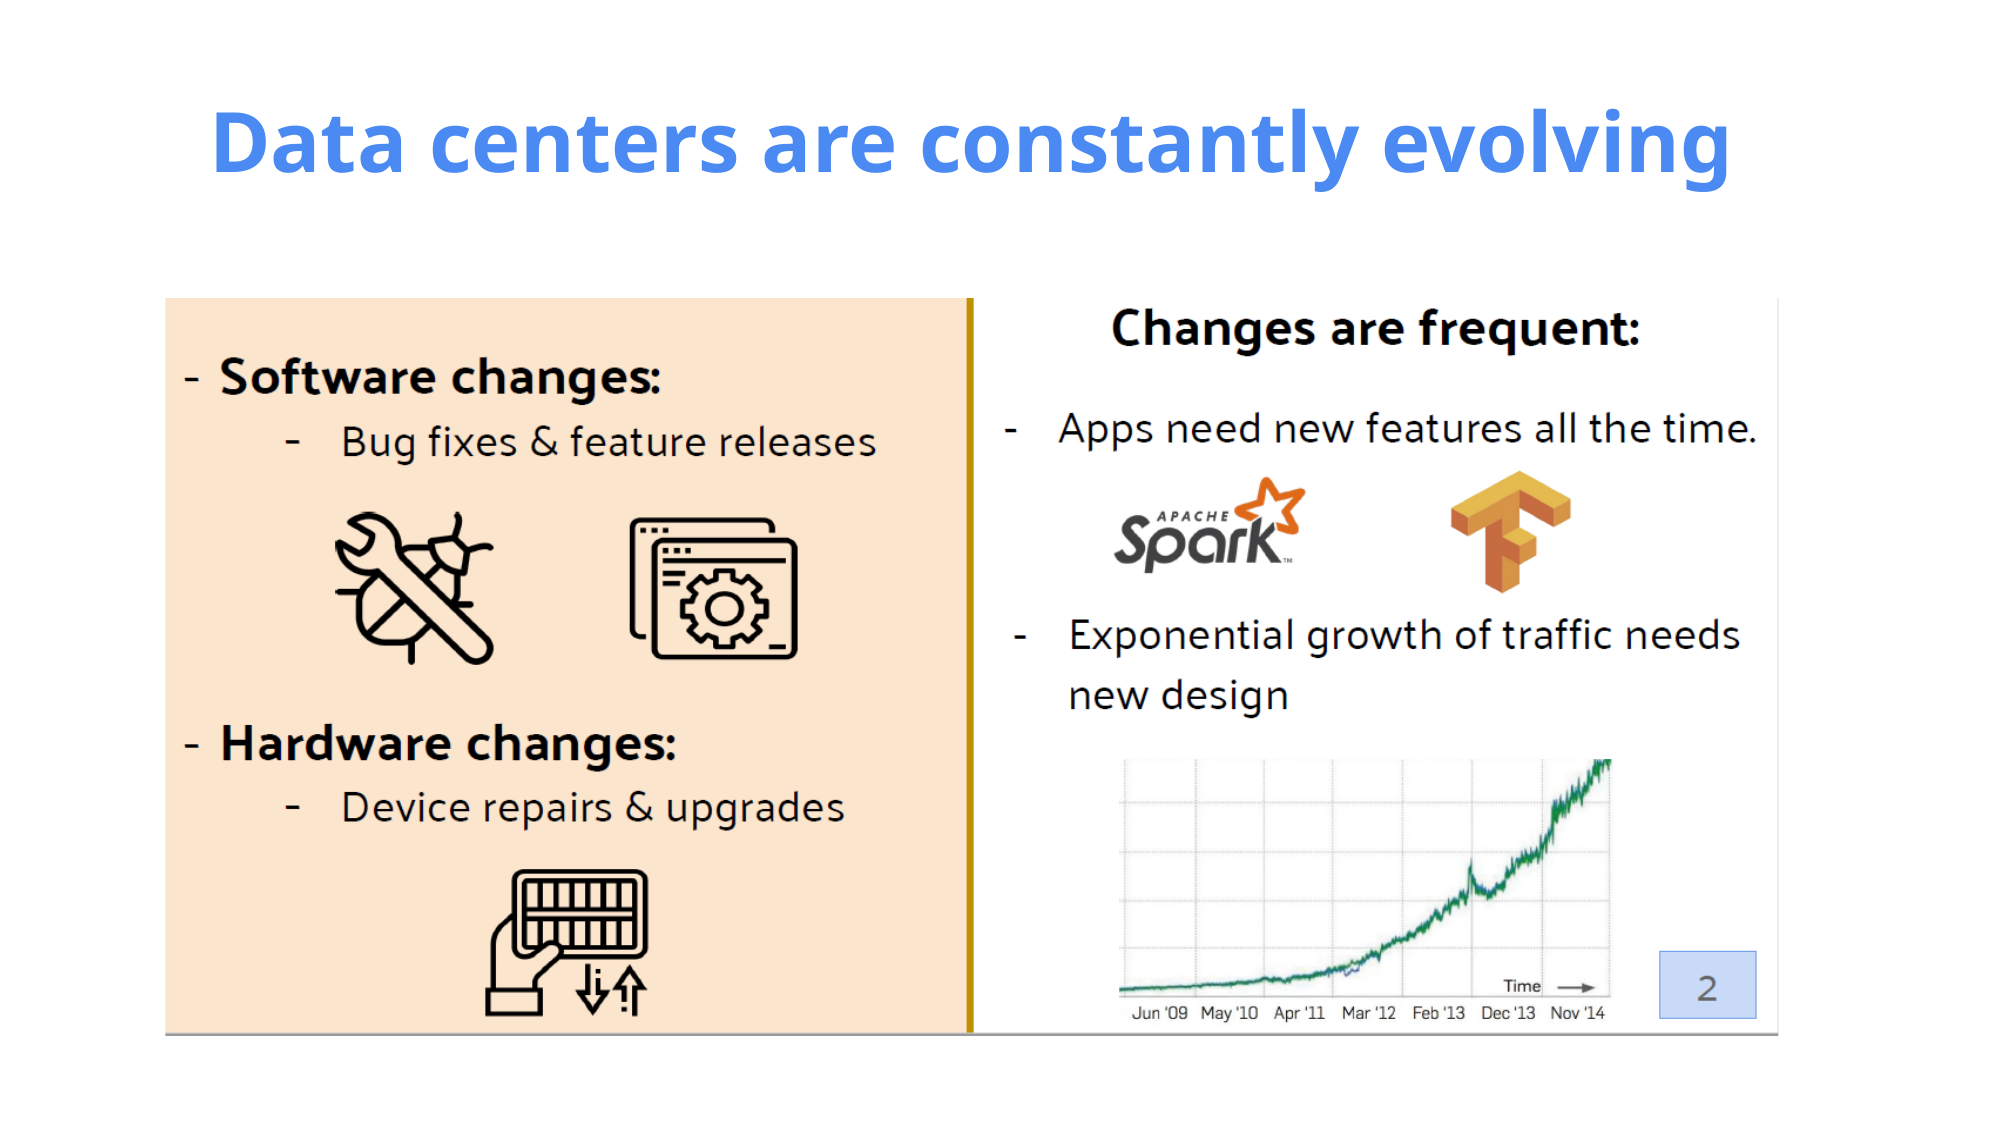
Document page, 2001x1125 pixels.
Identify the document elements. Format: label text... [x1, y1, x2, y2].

title Data centers are constantly evolving [109, 64, 1835, 227]
picture [165, 297, 1779, 1036]
